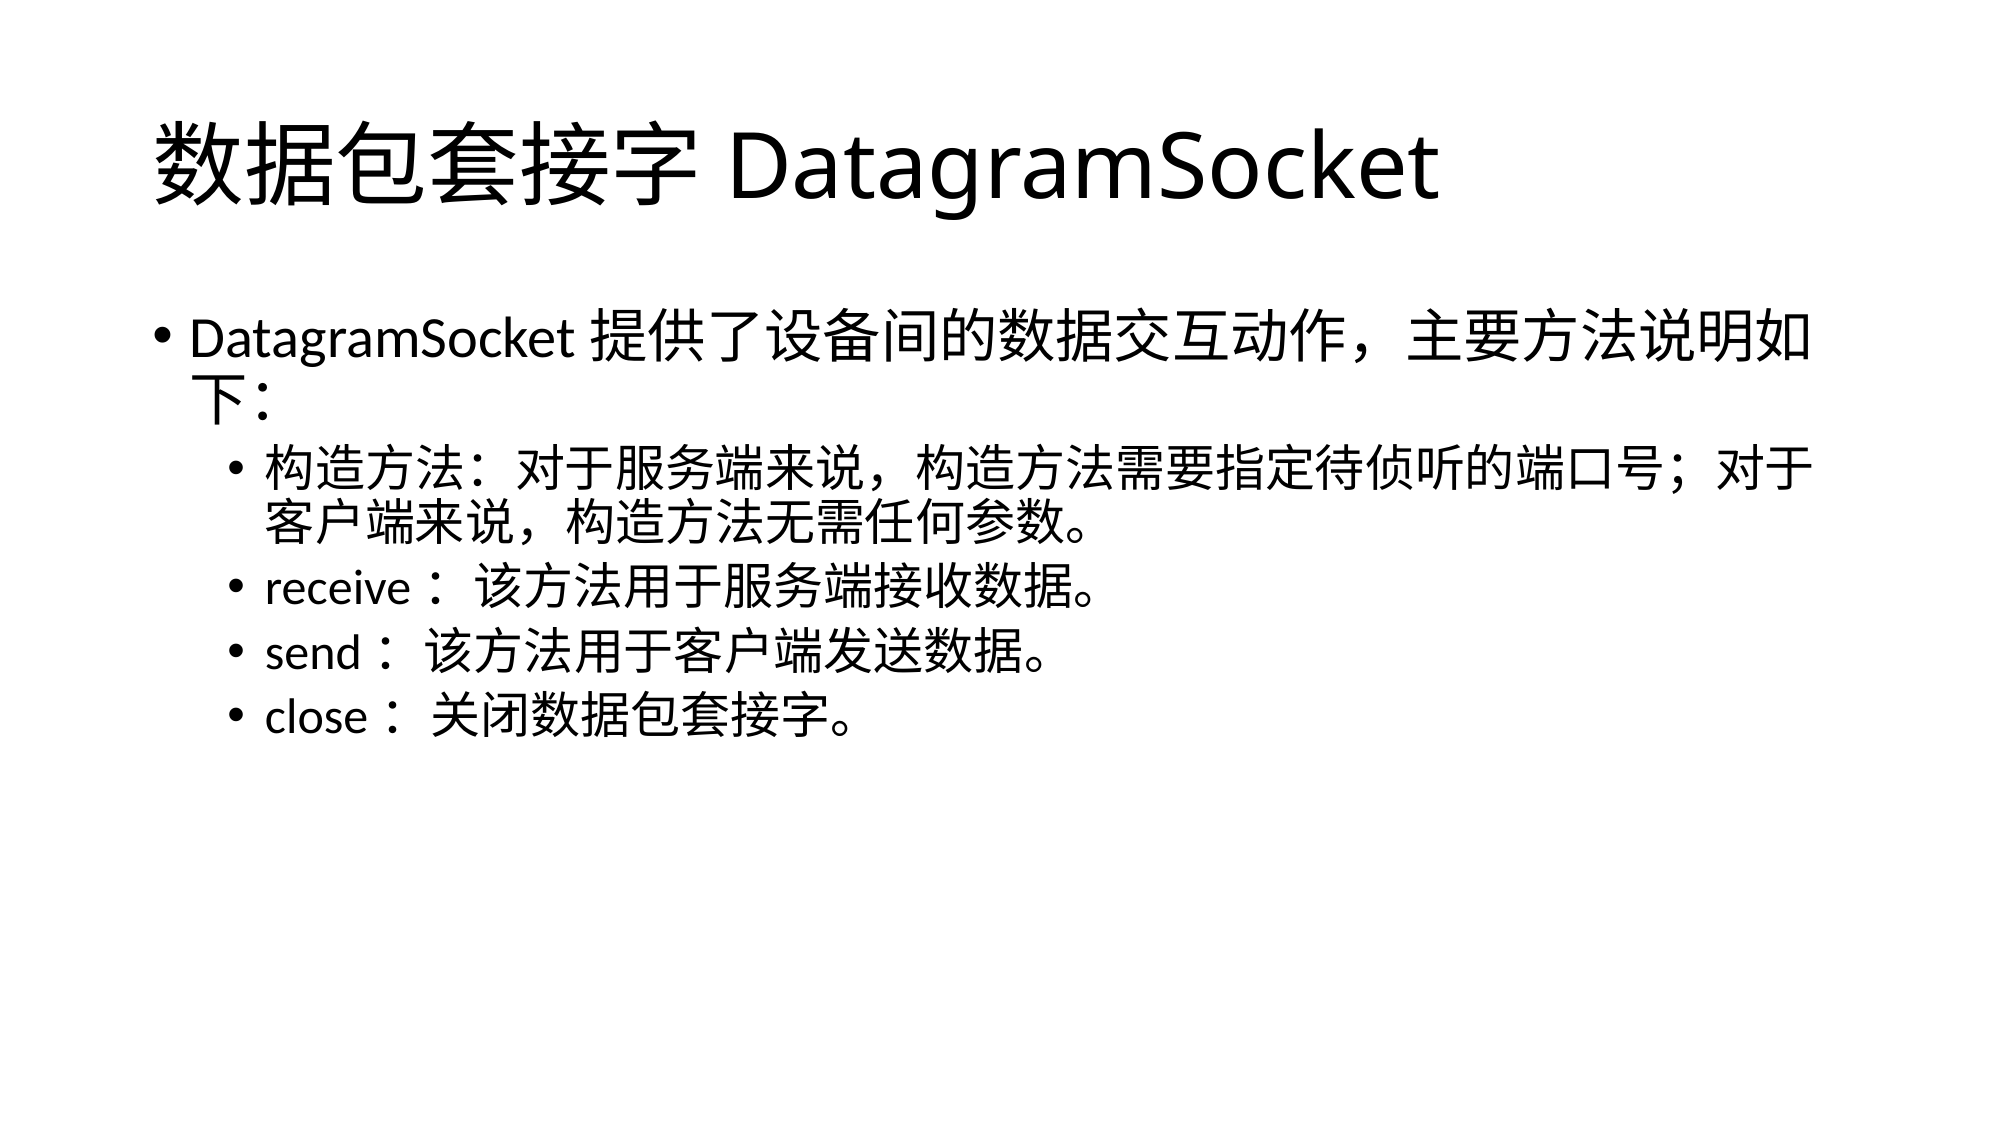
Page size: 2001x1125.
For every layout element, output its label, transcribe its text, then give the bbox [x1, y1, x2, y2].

title 数据包套接字DatagramSocket [137, 59, 1863, 278]
list DatagramSocket提供了设备间的数据交互动作，主要方法说明如下： 构造方法：对于服务端来说，构造方法需要指定待侦听的端口号；对于客户端来说，构造方法无需任何参数。 receive：该方法用于服务端接收数据。 send：该方法用于客户端发送数据。 close：关闭数据包套接字。 [137, 299, 1863, 1014]
